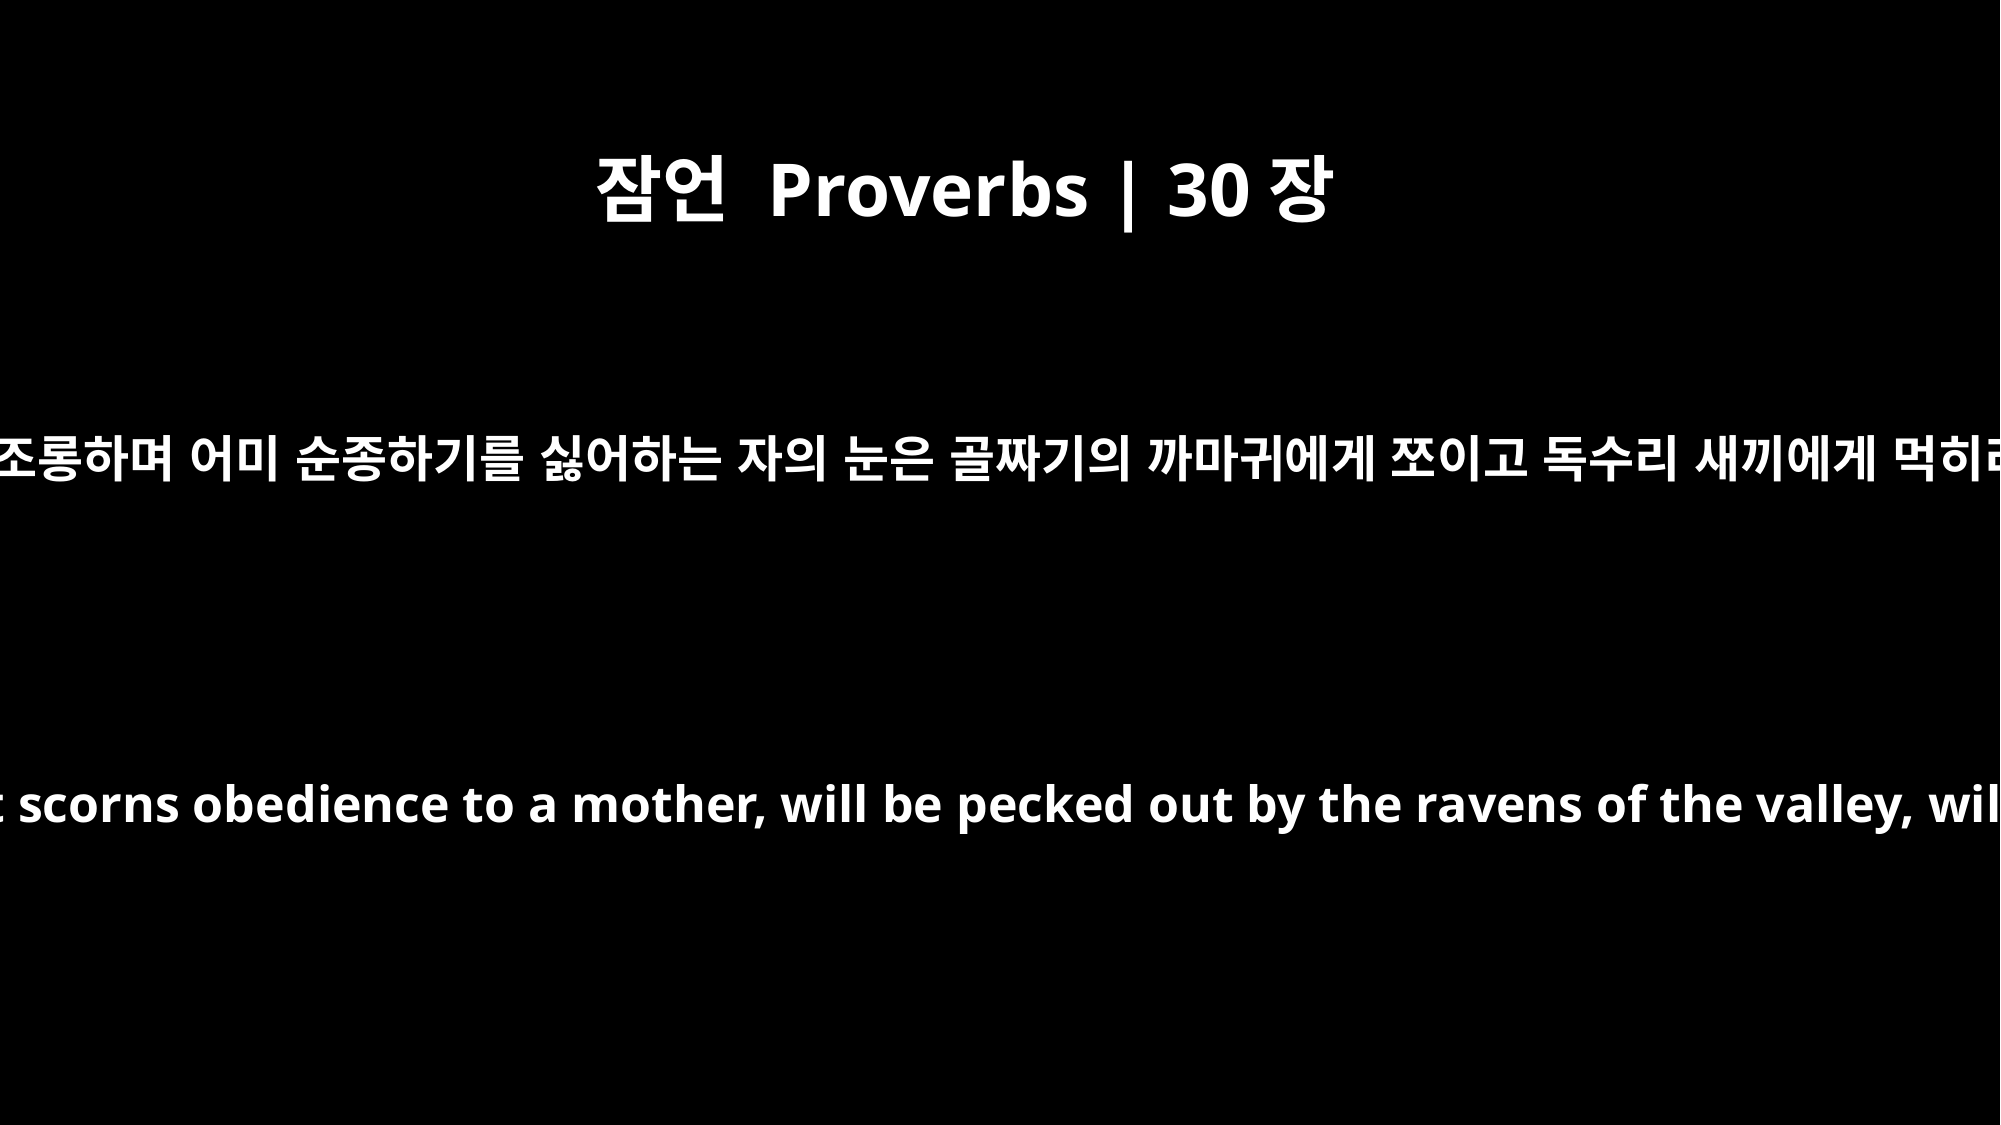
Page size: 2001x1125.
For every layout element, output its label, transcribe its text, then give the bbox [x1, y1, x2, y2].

text_box 17 아비를 조롱하며 어미 순종하기를 싫어하는 자의 눈은 골짜기의 까마귀에게 쪼이고 독수리 새끼에게 먹히리라 [0, 359, 2000, 495]
text_box 잠언 Proverbs | 30장 [580, 136, 1352, 239]
text_box "The eye that mocks a father, that scorns obedience to a mother, will be pecked out by the ravens of the valley, will be eaten by the vultures. [0, 764, 2000, 840]
